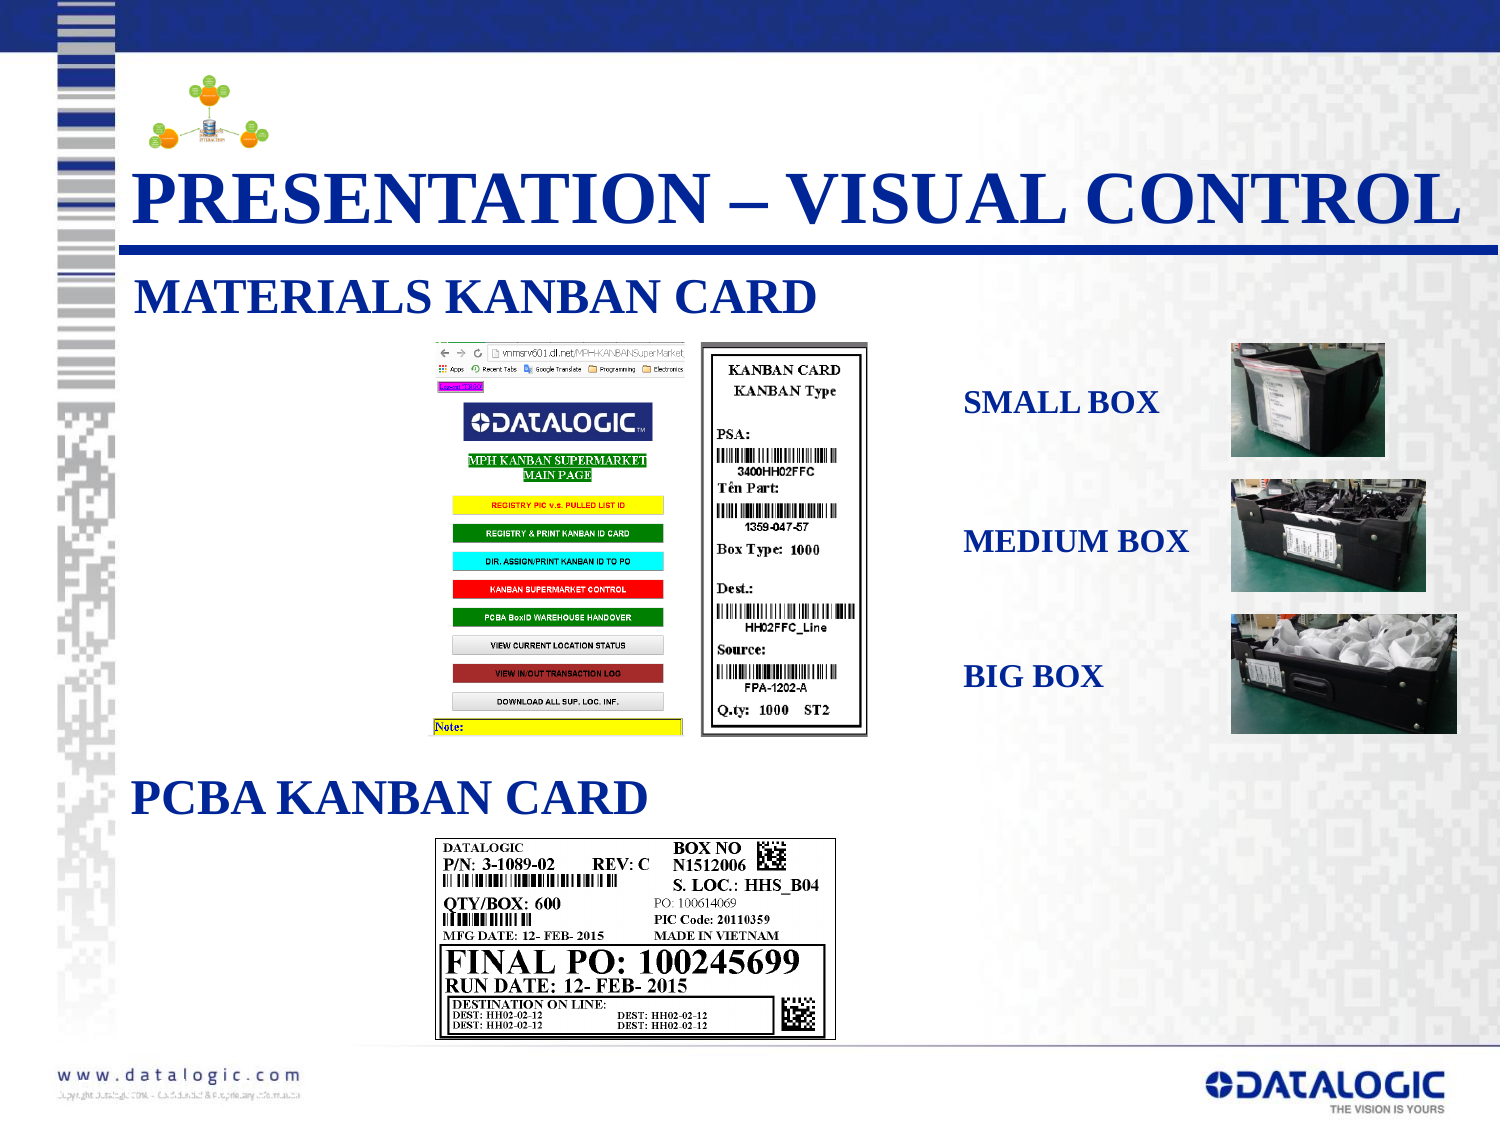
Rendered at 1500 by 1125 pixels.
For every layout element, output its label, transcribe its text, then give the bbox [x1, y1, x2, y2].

text_box MEDIUM BOX [948, 495, 1215, 584]
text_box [427, 342, 868, 737]
text_box Do It First, Make It Perfect Later [0, 1049, 500, 1125]
text_box PRESENTATION – VISUAL CONTROL [116, 149, 1500, 238]
text_box MATERIALS KANBAN CARD [118, 249, 1500, 338]
text_box SMALL BOX [948, 356, 1193, 444]
text_box PCBA KANBAN CARD [115, 750, 1500, 839]
picture [0, 0, 1500, 1125]
text_box BIG BOX [948, 630, 1193, 718]
